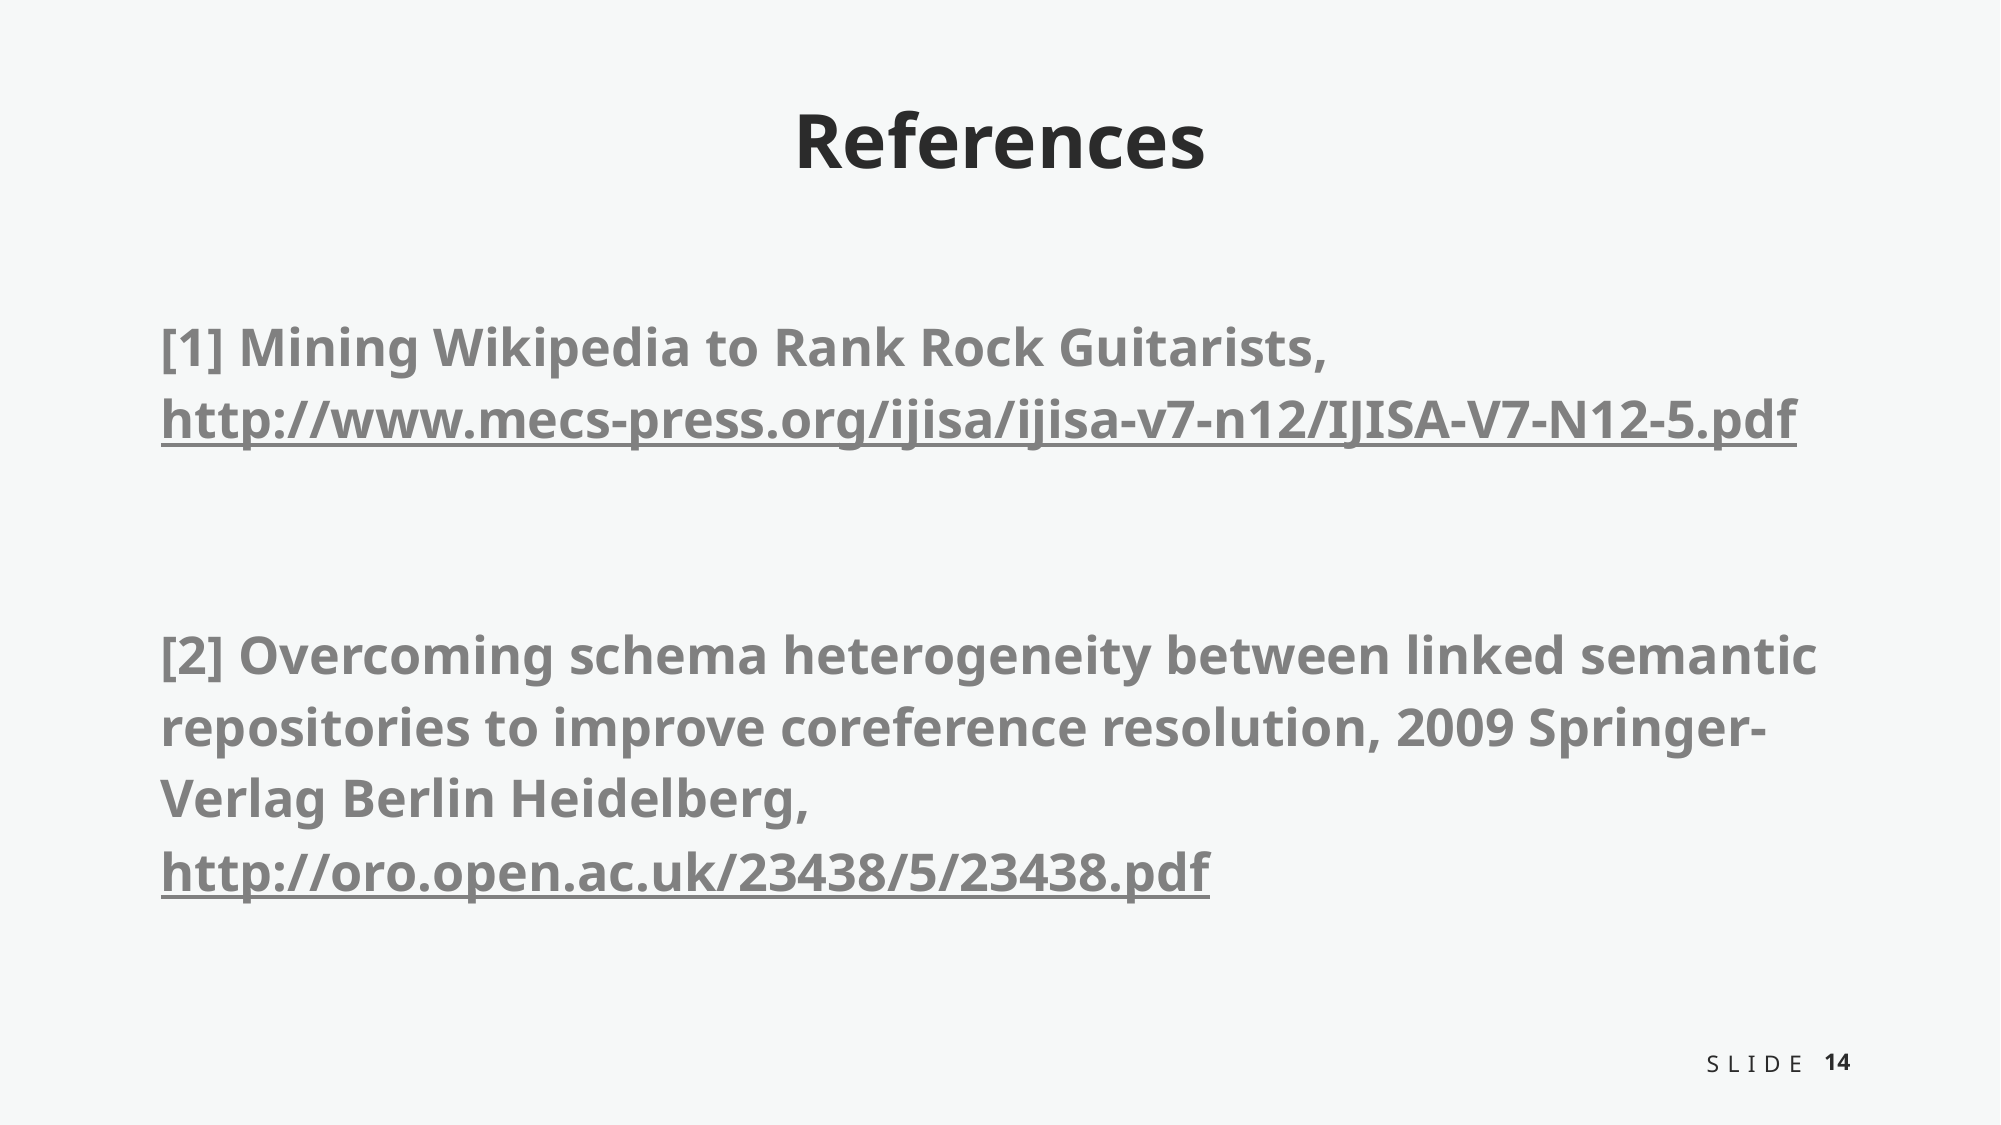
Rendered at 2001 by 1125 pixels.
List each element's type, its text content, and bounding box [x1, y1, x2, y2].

text_box References [496, 85, 1503, 191]
text_box [1] Mining Wikipedia to Rank Rock Guitarists, http://www.mecs-press.org/ijisa/ijisa-v7-n12/IJISA-V7-N12-5.pdf [2] Overcoming schema heterogeneity between linked semantic repositories to improve coreference resolution, 2009 Springer-Verlag Berlin Heidelberg, http://oro.open.ac.uk/23438/5/23438.pdf [146, 297, 1854, 917]
